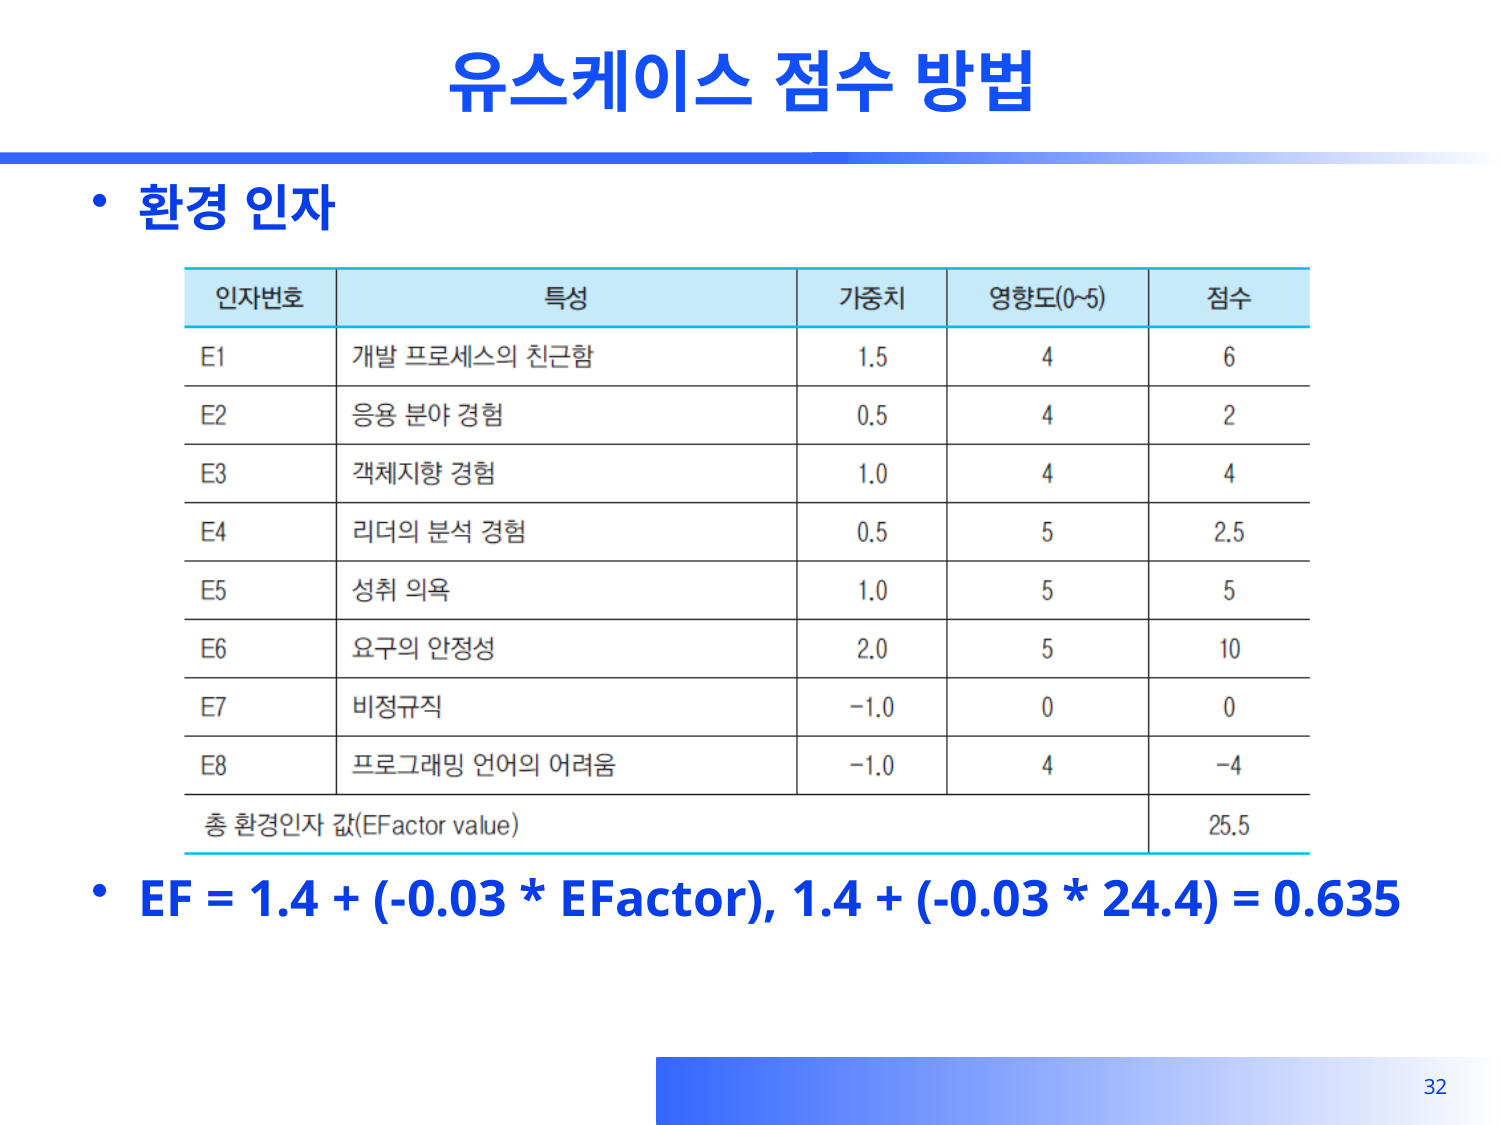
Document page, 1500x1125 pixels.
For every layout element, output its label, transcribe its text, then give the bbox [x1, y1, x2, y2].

list 환경 인자 EF = 1.4 + (-0.03 * EFactor), 1.4 + (-0.03 * 24.4) = 0.635 [76, 175, 1483, 1050]
title 유스케이스 점수 방법 [105, 23, 1381, 136]
picture [174, 261, 1326, 863]
